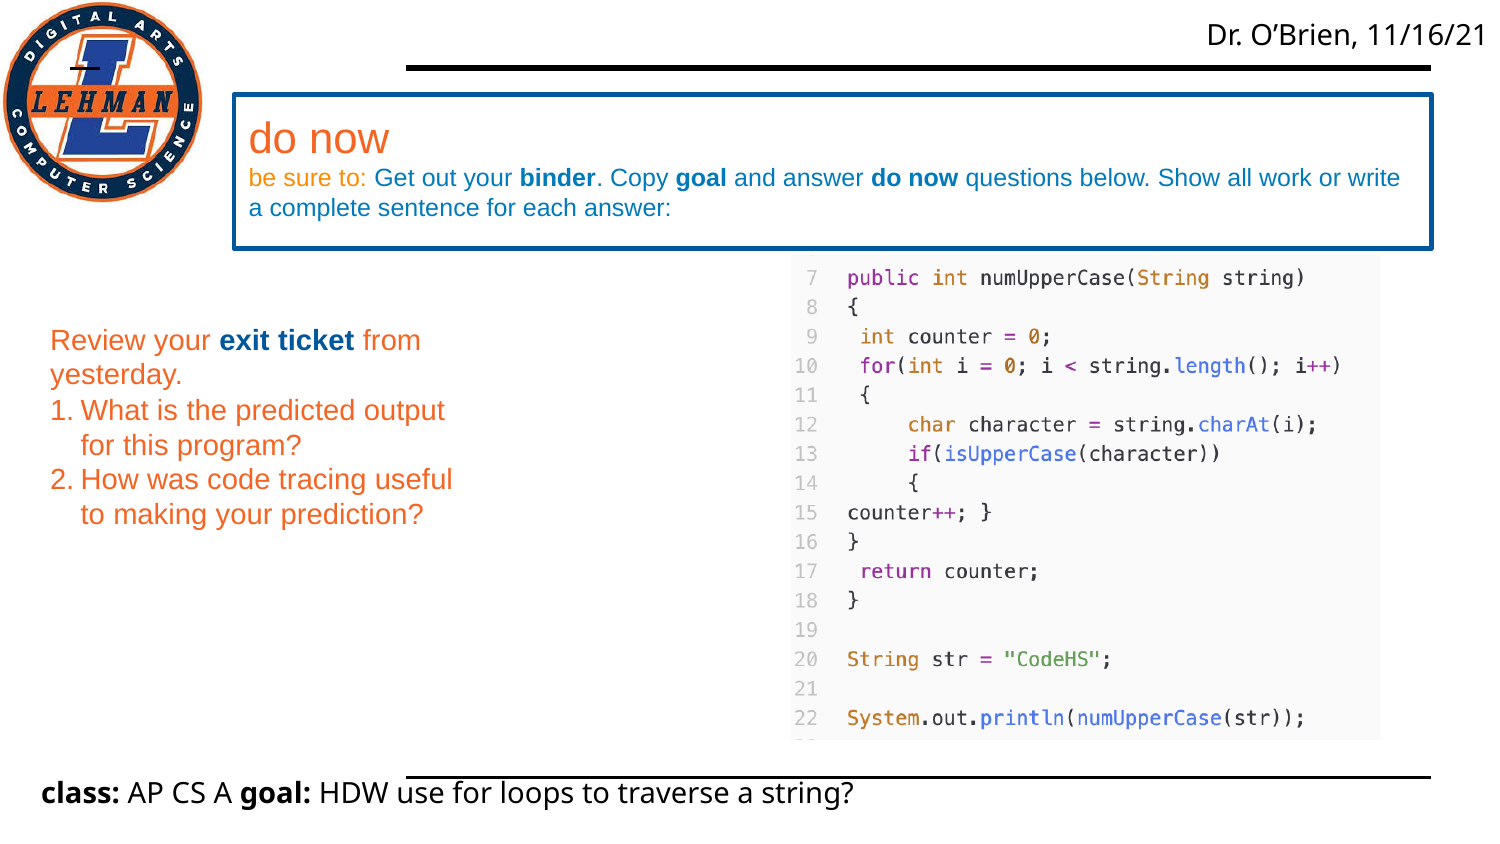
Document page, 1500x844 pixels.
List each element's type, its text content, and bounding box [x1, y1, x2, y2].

picture [791, 255, 1381, 741]
title do now be sure to: Get out your binder. Copy goal and answer do now questions below. Show all work or write a complete sentence for each answer: [233, 93, 1433, 250]
text_box Review your exit ticket from yesterday. What is the predicted output for this program? How was code tracing useful to making your prediction? [50, 320, 486, 531]
picture [0, 0, 204, 204]
